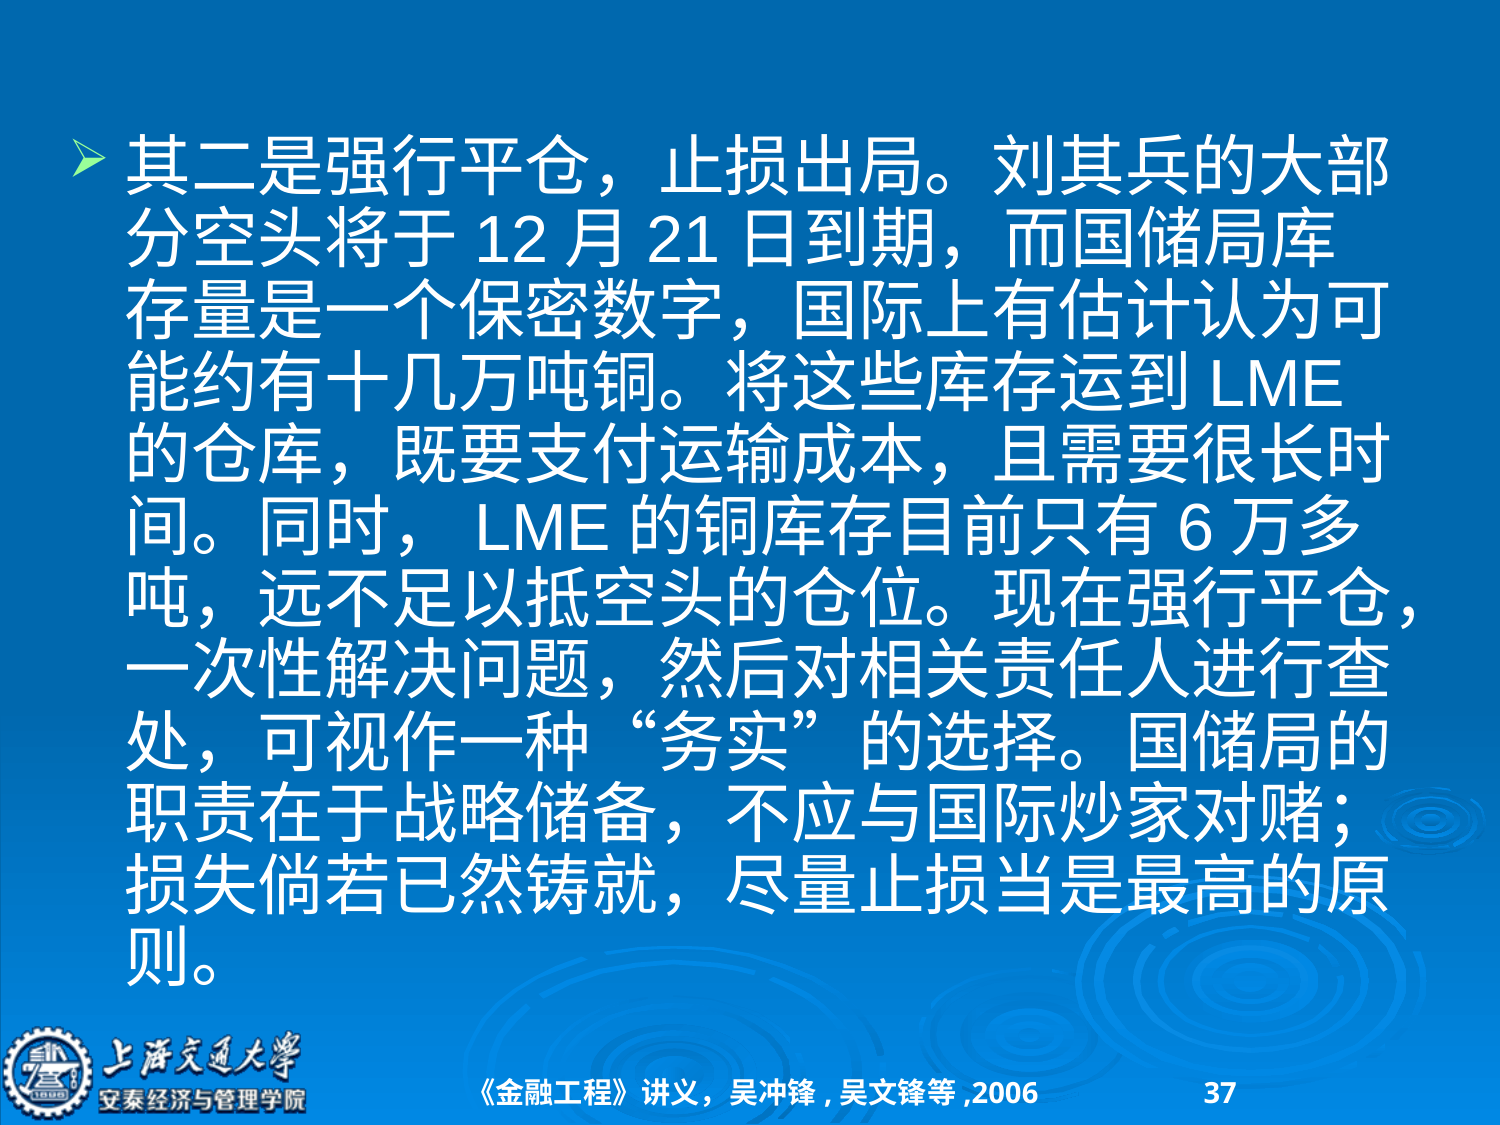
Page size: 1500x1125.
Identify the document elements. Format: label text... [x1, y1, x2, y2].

picture [0, 1017, 313, 1125]
list 其二是强行平仓，止损出局。刘其兵的大部分空头将于12月21日到期，而国储局库存量是一个保密数字，国际上有估计认为可能约有十几万吨铜。将这些库存运到LME的仓库，既要支付运输成本，且需要很长时间。同时，LME的铜库存目前只有6万多吨，远不足以抵空头的仓位。现在强行平仓，一次性解决问题，然后对相关责任人进行查处，可视作一种“务实”的选择。国储局的职责在于战略储备，不应与国际炒家对赌；损失倘若已然铸就，尽量止损当是最高的原则。 [53, 125, 1412, 1000]
